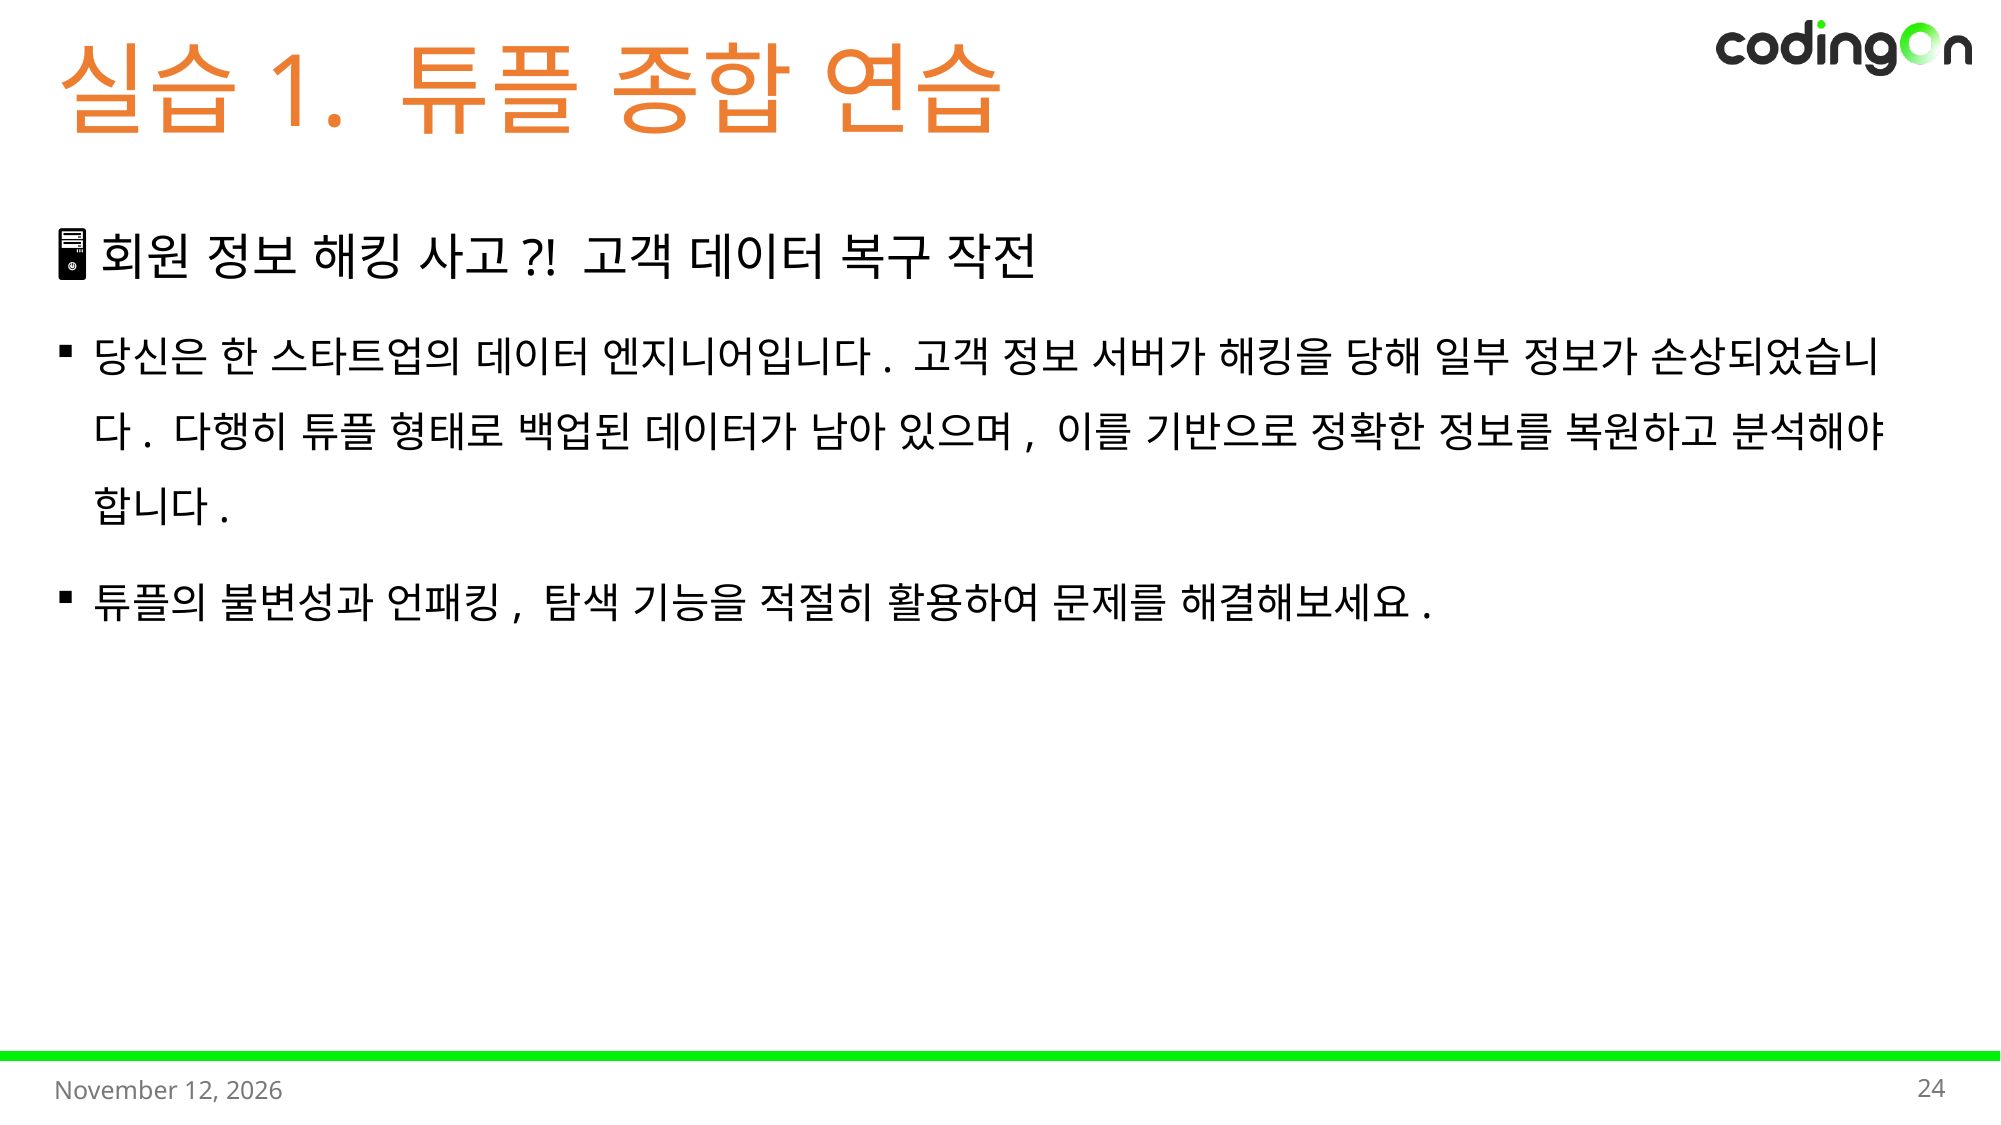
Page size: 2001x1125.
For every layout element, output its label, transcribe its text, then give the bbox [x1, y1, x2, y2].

slide_number 2025년 7월 [39, 1061, 490, 1122]
list 🖥️회원 정보 해킹 사고?! 고객 데이터 복구 작전 당신은 한 스타트업의 데이터 엔지니어입니다. 고객 정보 서버가 해킹을 당해 일부 정보가 손상되었습니다. 다행히 튜플 형태로 백업된 데이터가 남아 있으며, 이를 기반으로 정확한 정보를 복원하고 분석해야 합니다. 튜플의 불변성과 언패킹, 탐색 기능을 적절히 활용하여 문제를 해결해보세요. [41, 187, 1951, 907]
slide_number 24 [1510, 1059, 1961, 1120]
text_box 실습1. 튜플 종합 연습 [41, 0, 1767, 188]
picture [1767, 20, 1972, 76]
